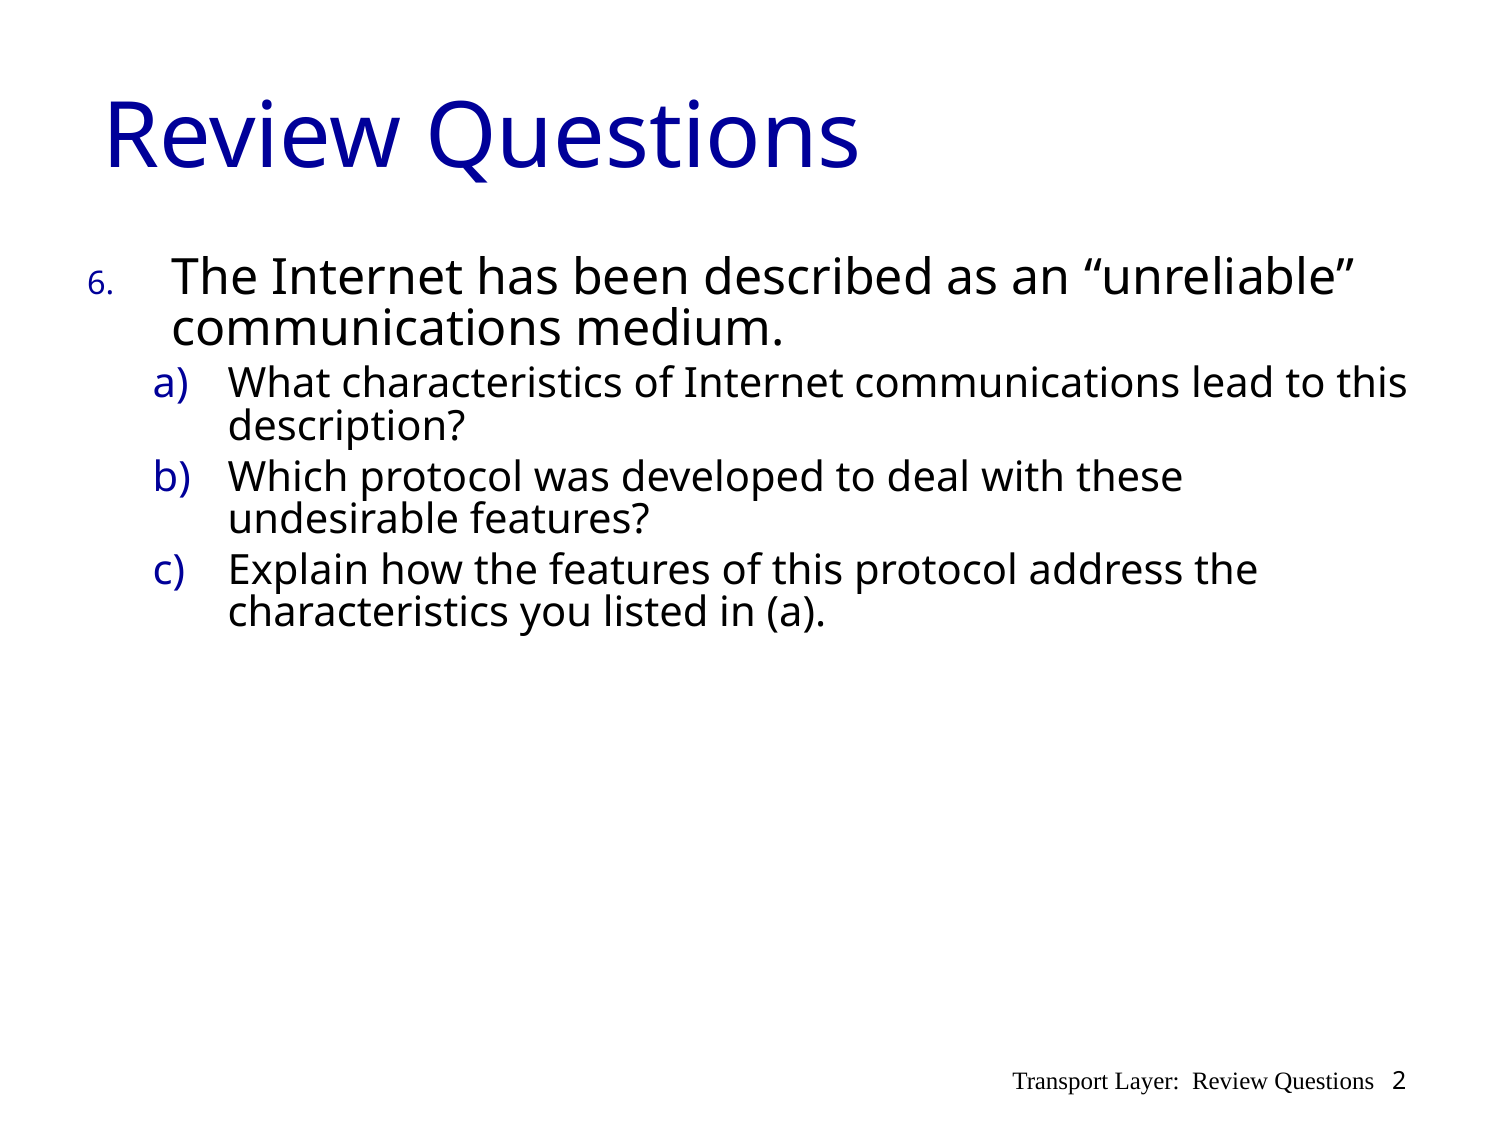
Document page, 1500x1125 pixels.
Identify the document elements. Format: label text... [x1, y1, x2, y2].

footer Transport Layer: Review Questions [914, 1057, 1370, 1105]
list The Internet has been described as an “unreliable” communications medium. What characteristics of Internet communications lead to this description? Which protocol was developed to deal with these undesirable features? Explain how the features of this protocol address the characteristics you listed in (a). [72, 176, 1428, 949]
slide_number 2 [1370, 1056, 1450, 1125]
title Review Questions [87, 37, 1363, 176]
